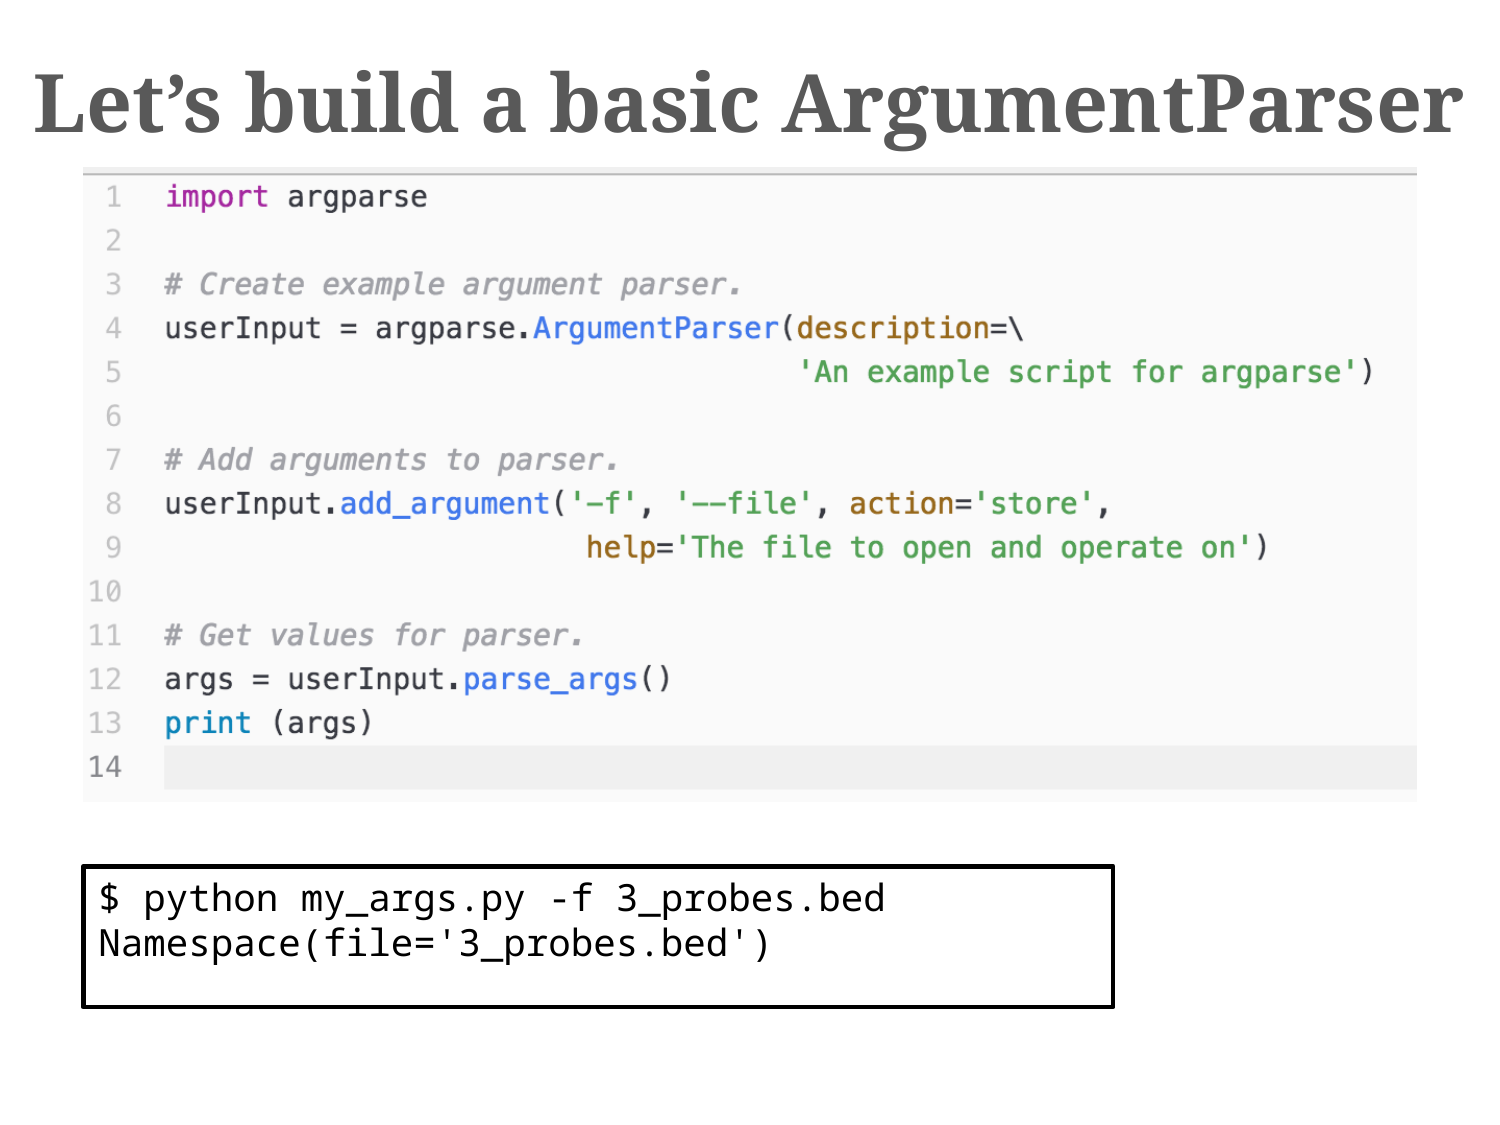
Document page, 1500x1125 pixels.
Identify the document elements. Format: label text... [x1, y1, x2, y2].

text_box Let’s build a basic ArgumentParser [0, 6, 1500, 194]
text_box $ python my_args.py -f 3_probes.bed Namespace(file='3_probes.bed') [83, 866, 1114, 1008]
picture [83, 167, 1417, 802]
